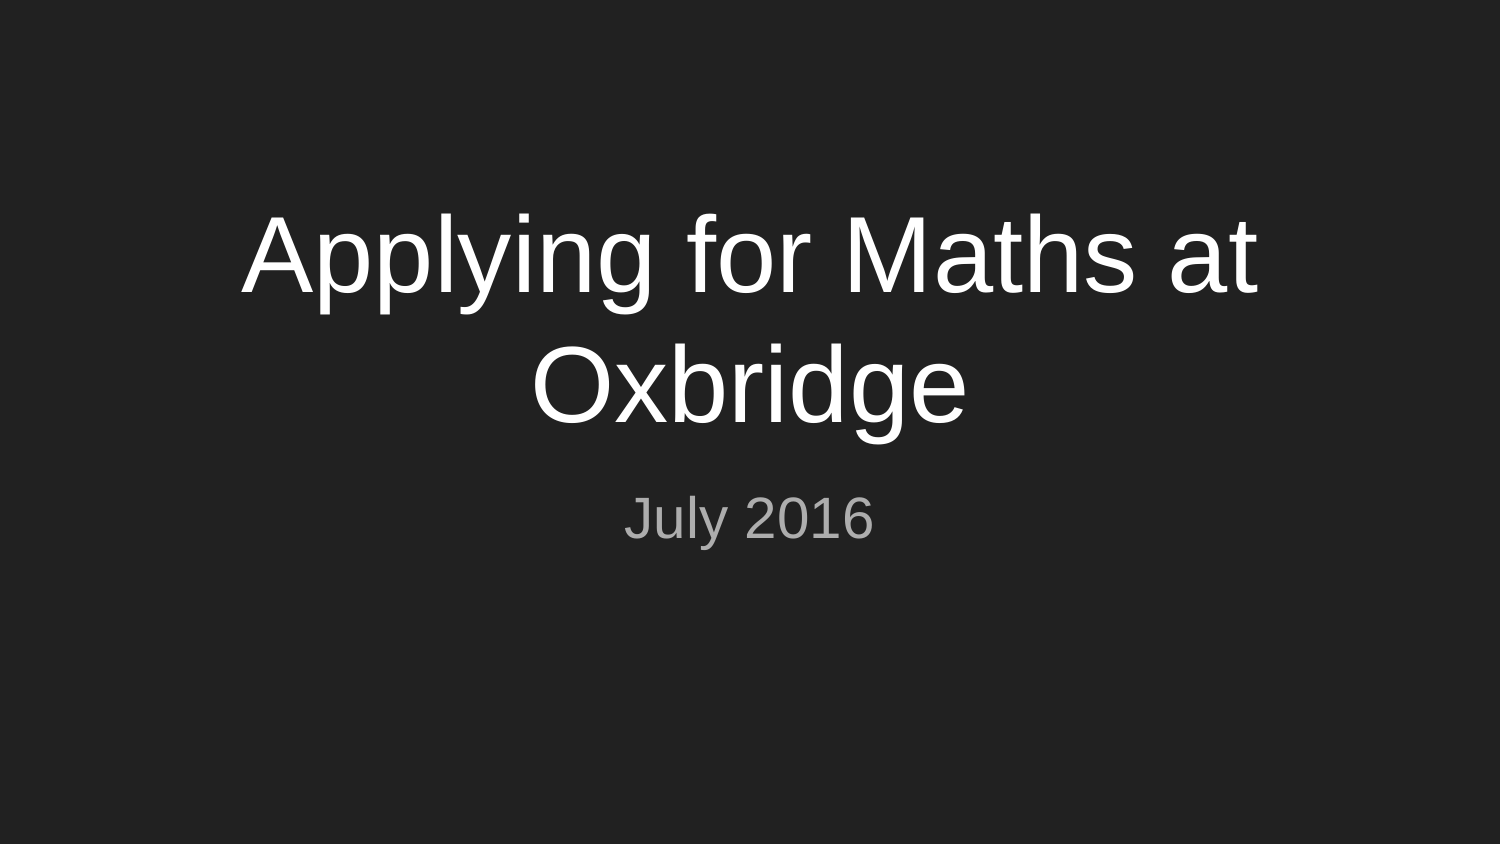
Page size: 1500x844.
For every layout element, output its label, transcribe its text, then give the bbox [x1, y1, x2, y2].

subtitle July 2016 [51, 464, 1449, 595]
title Applying for Maths at Oxbridge [51, 122, 1449, 459]
